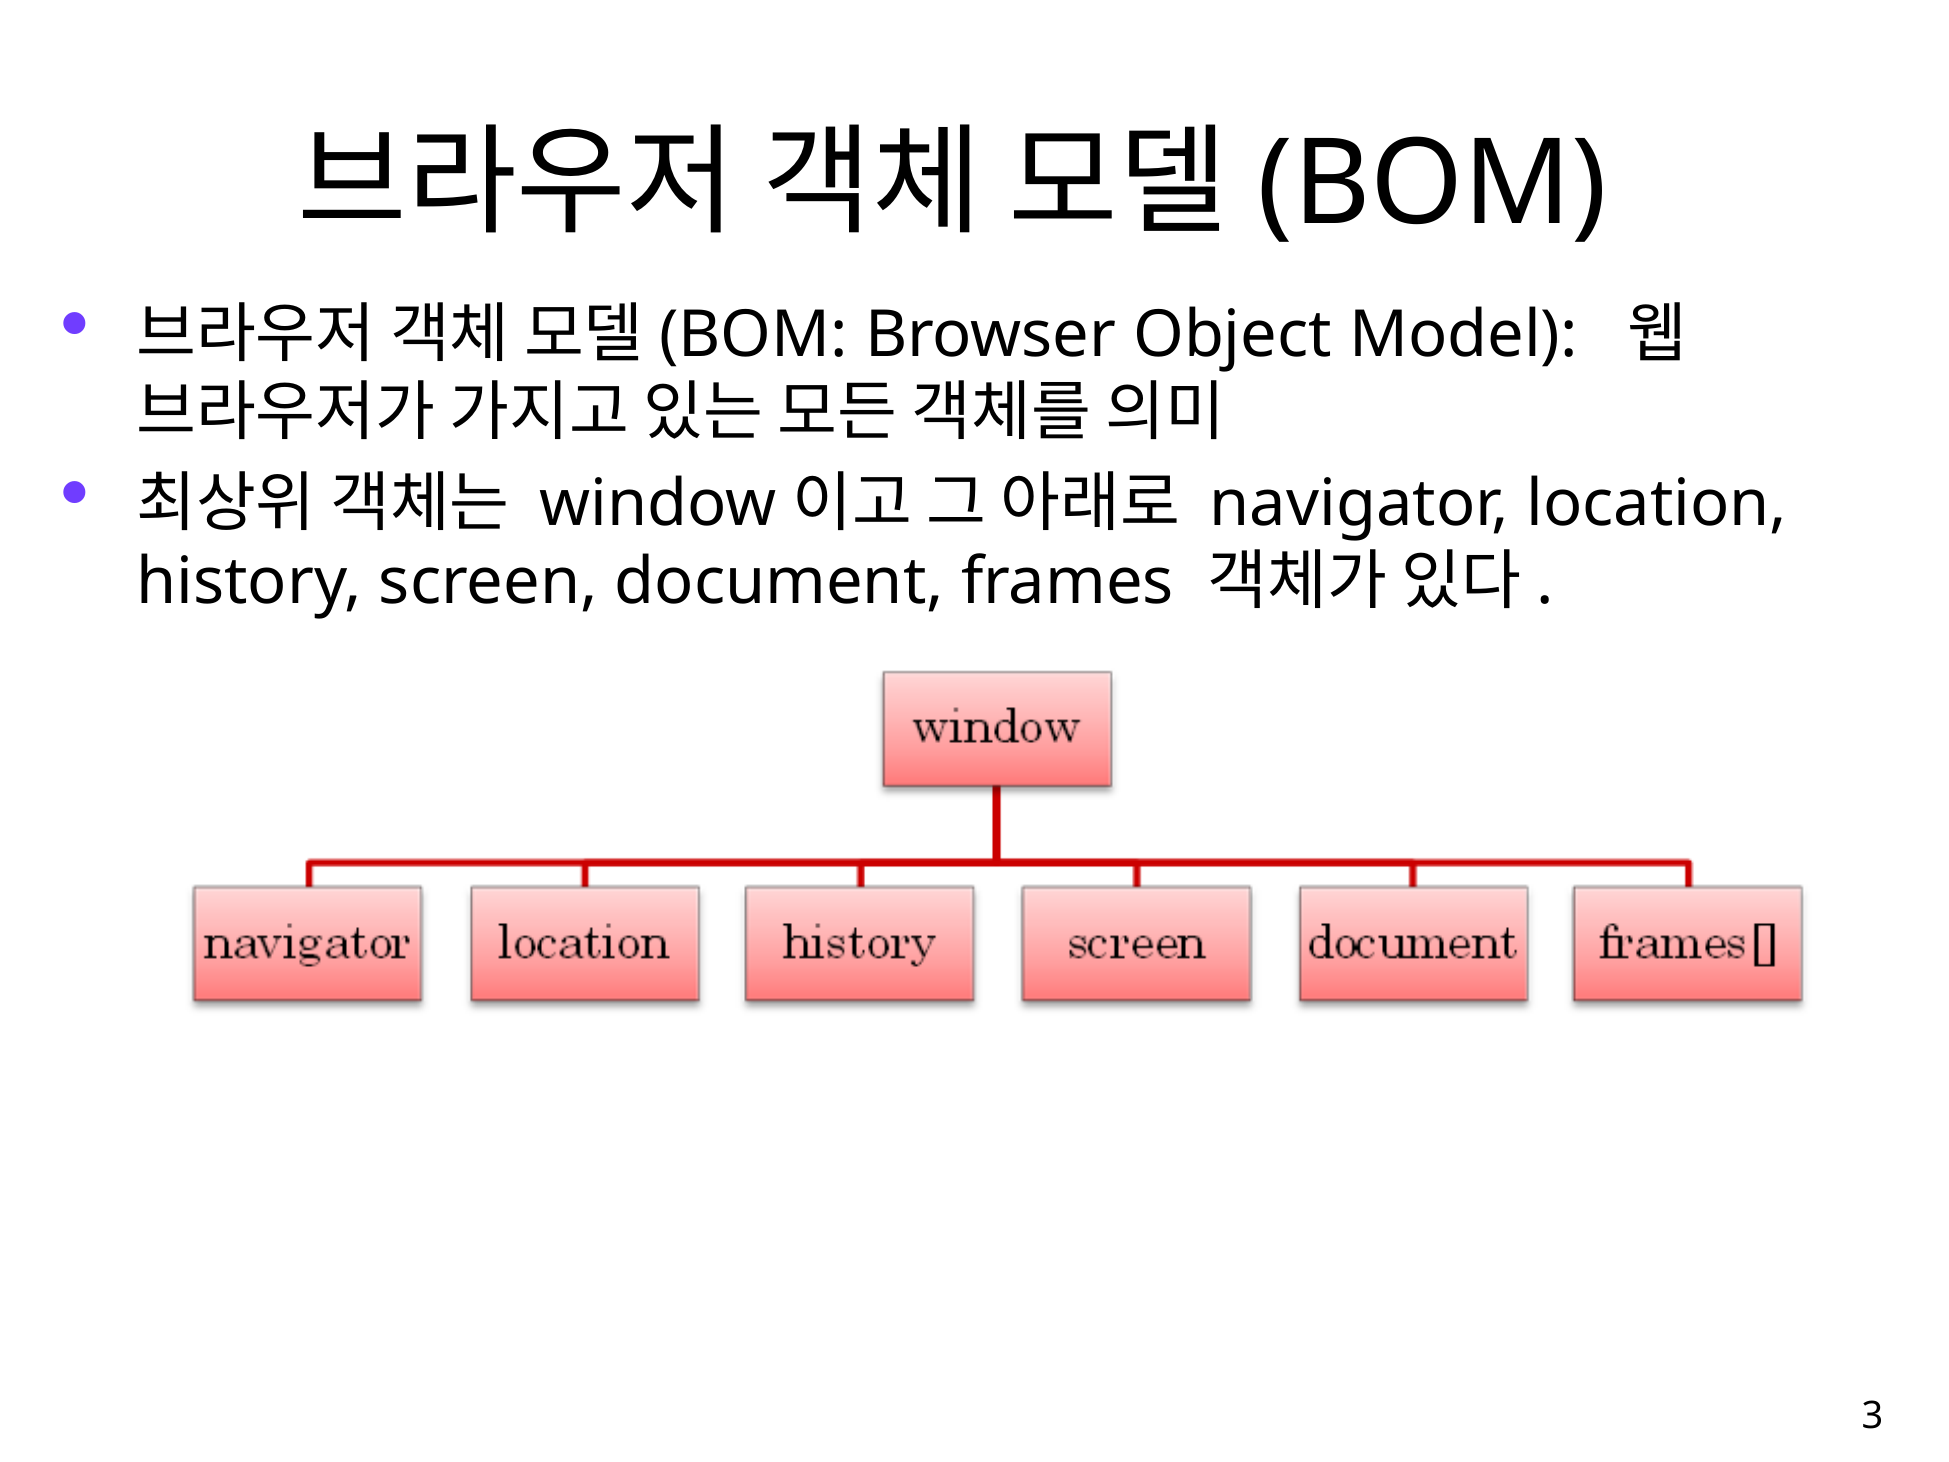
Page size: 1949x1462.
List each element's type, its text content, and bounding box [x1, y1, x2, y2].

text_box 브라우저 객체 모델(BOM: Browser Object Model): 웹 브라우저가 가지고 있는 모든 객체를 의미 최상위 객체는 window이고 그 아래로 navigator, location, history, screen, document, frames 객체가 있다. [48, 284, 1897, 1343]
picture [156, 641, 1830, 1032]
text_box 1 [1496, 1372, 1899, 1462]
text_box 브라우저 객체 모델(BOM) [156, 92, 1749, 255]
